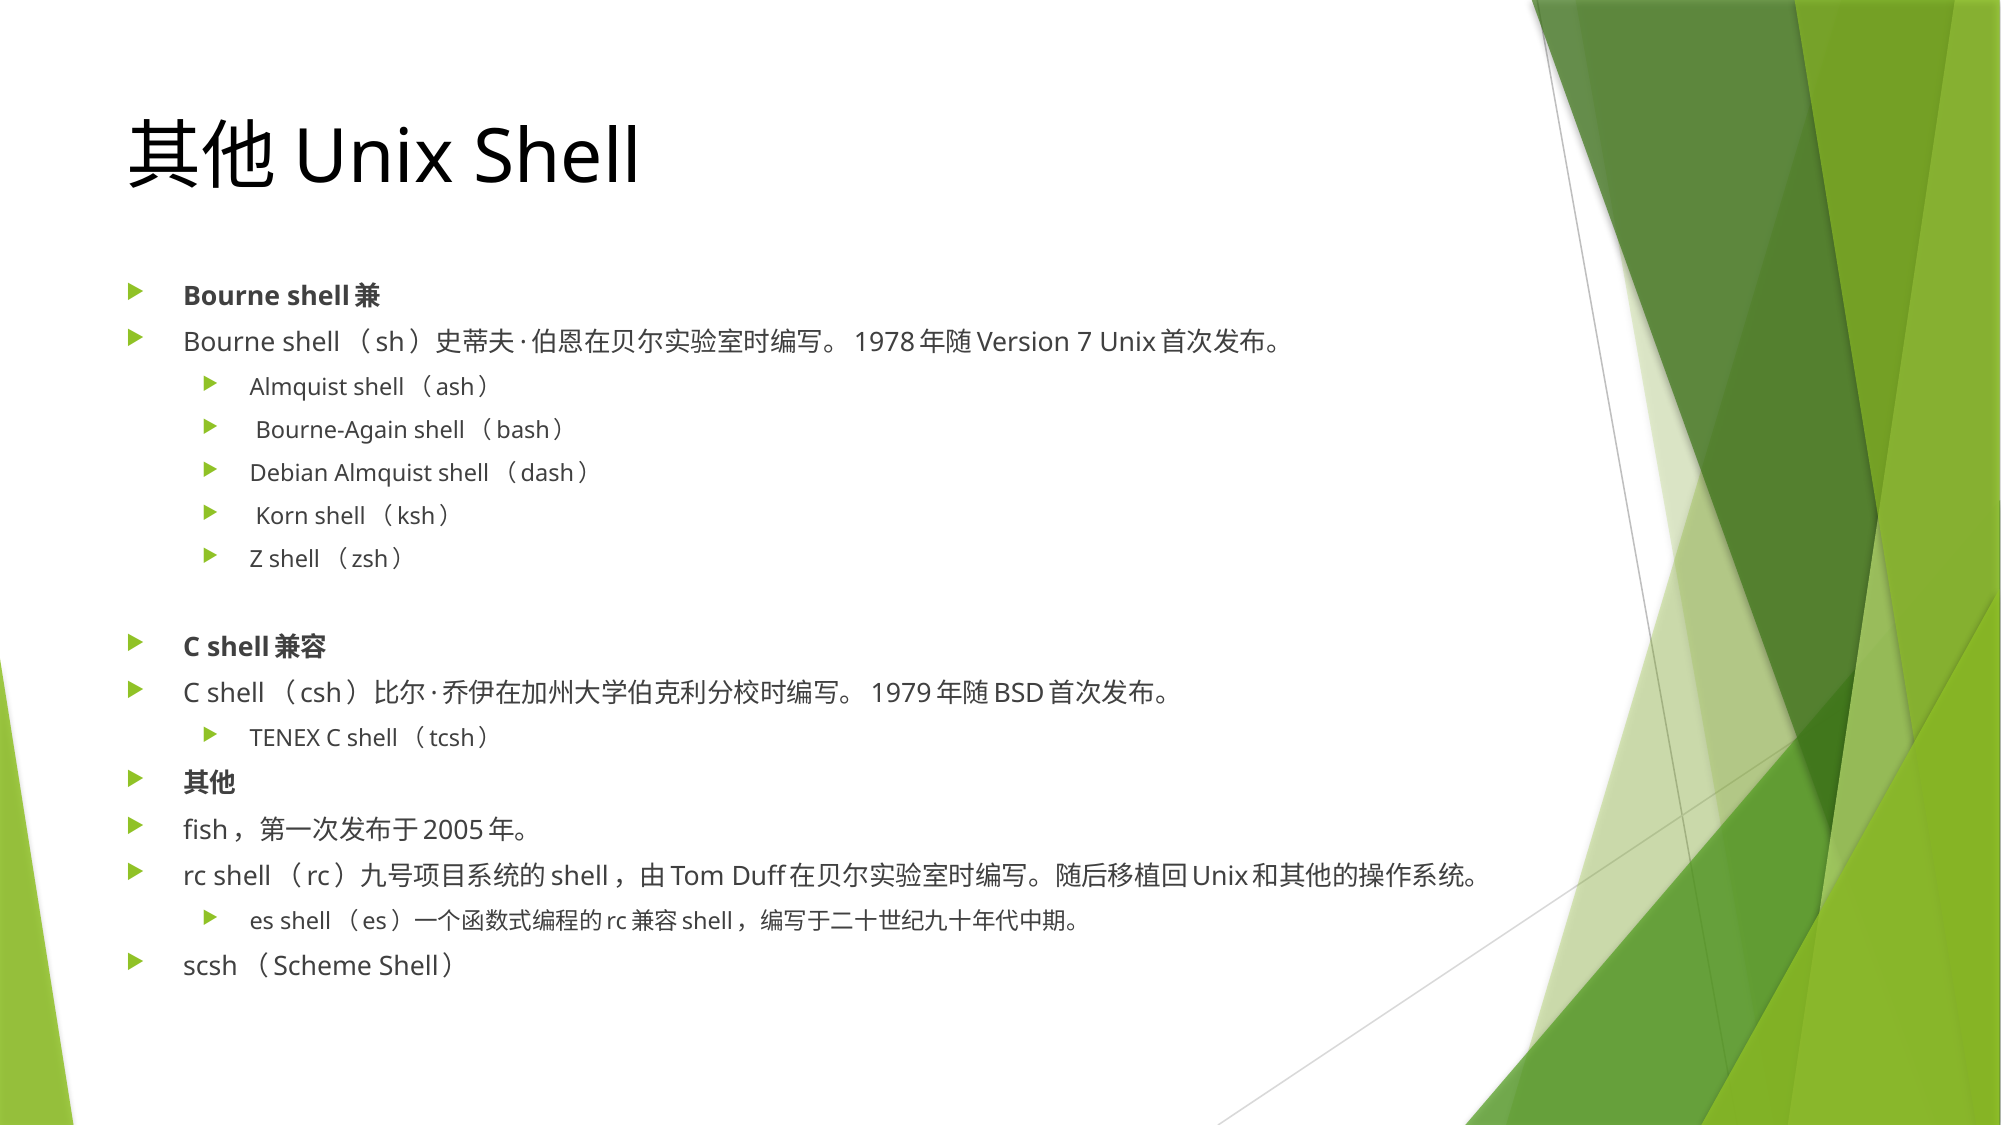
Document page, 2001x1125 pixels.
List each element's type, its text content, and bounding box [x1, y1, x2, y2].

title 其他Unix Shell [111, 99, 1522, 242]
list Bourne shell兼 Bourne shell（sh）史蒂夫·伯恩在贝尔实验室时编写。1978年随Version 7 Unix首次发布。 Almquist shell（ash） Bourne-Again shell（bash） Debian Almquist shell（dash） Korn shell（ksh） Z shell（zsh） C shell兼容 C shell（csh）比尔·乔伊在加州大学伯克利分校时编写。1979年随BSD首次发布。 TENEX C shell（tcsh） 其他 fish，第一次发布于2005年。 rc shell（rc）九号项目系统的shell，由Tom Duff在贝尔实验室时编写。随后移植回Unix和其他的操作系统。 es shell（es）一个函数式编程的rc兼容shell，编写于二十世纪九十年代中期。 scsh（Scheme Shell） [111, 270, 1522, 991]
